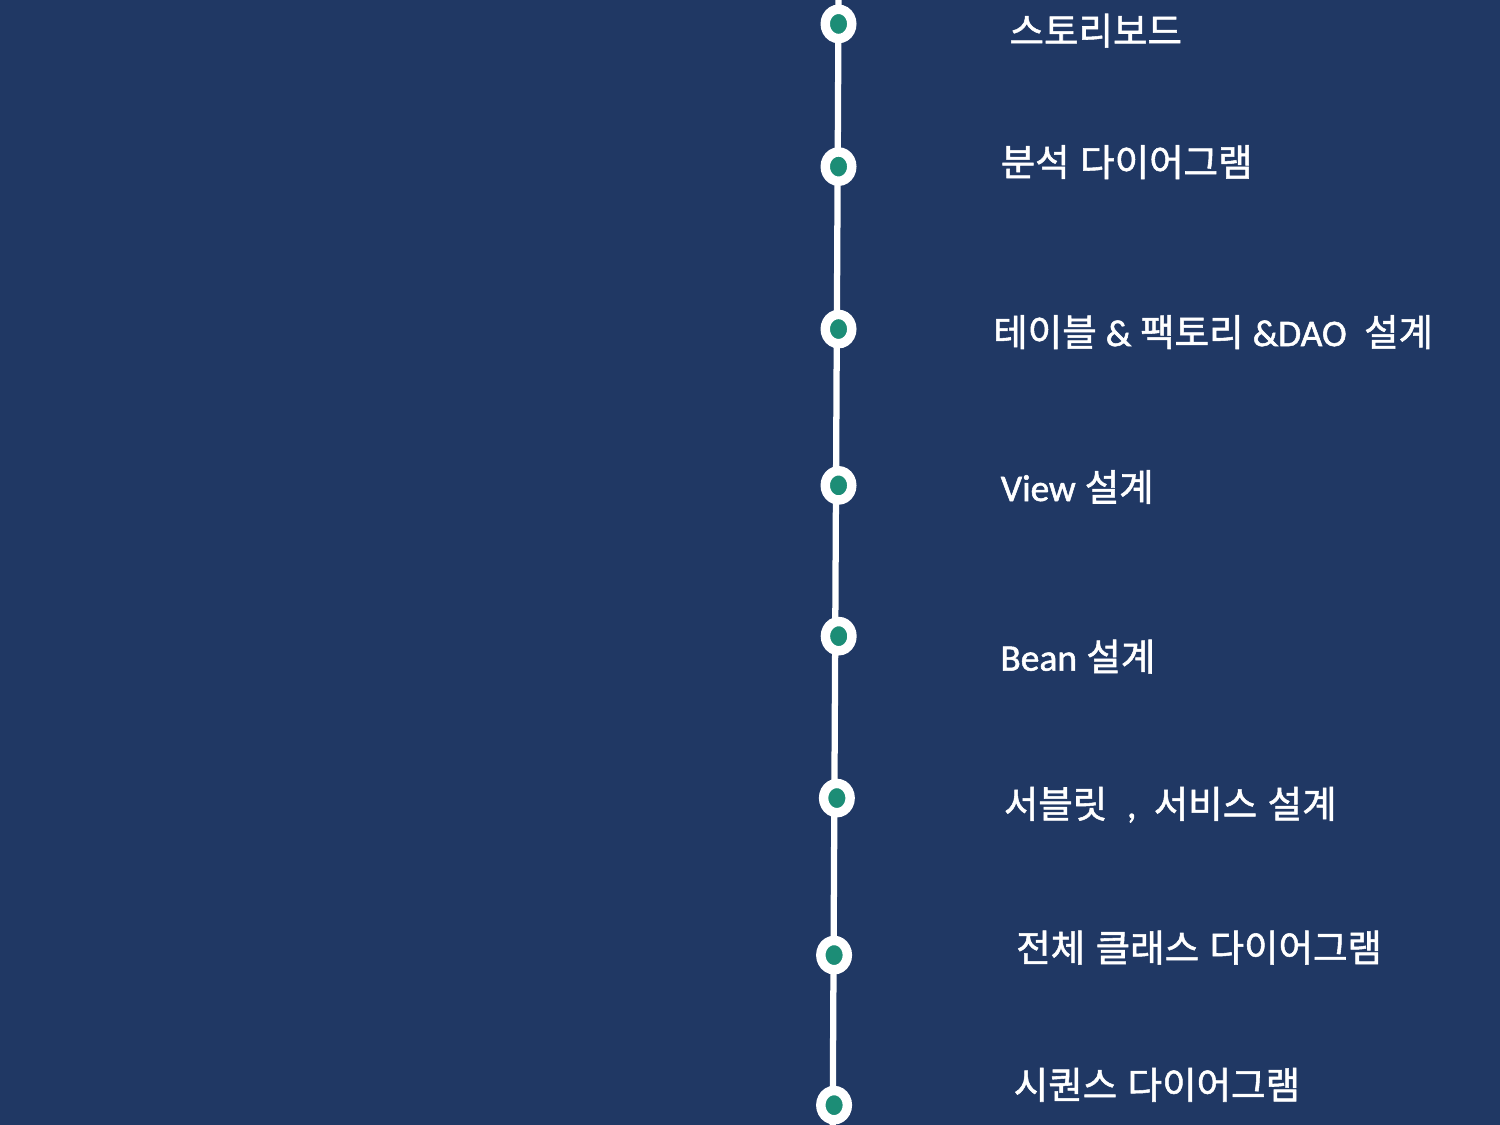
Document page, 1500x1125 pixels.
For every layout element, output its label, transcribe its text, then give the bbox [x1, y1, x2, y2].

text_box 테이블&팩토리&DAO 설계 [978, 301, 1448, 361]
text_box View설계 [985, 456, 1169, 516]
text_box 서블릿 , 서비스 설계 [989, 773, 1352, 833]
text_box 전체 클래스 다이어그램 [1001, 916, 1398, 977]
text_box 시퀀스 다이어그램 [999, 1053, 1316, 1114]
text_box 분석 다이어그램 [986, 131, 1290, 191]
text_box 스토리보드 [994, 0, 1198, 60]
text_box Bean설계 [985, 625, 1171, 686]
